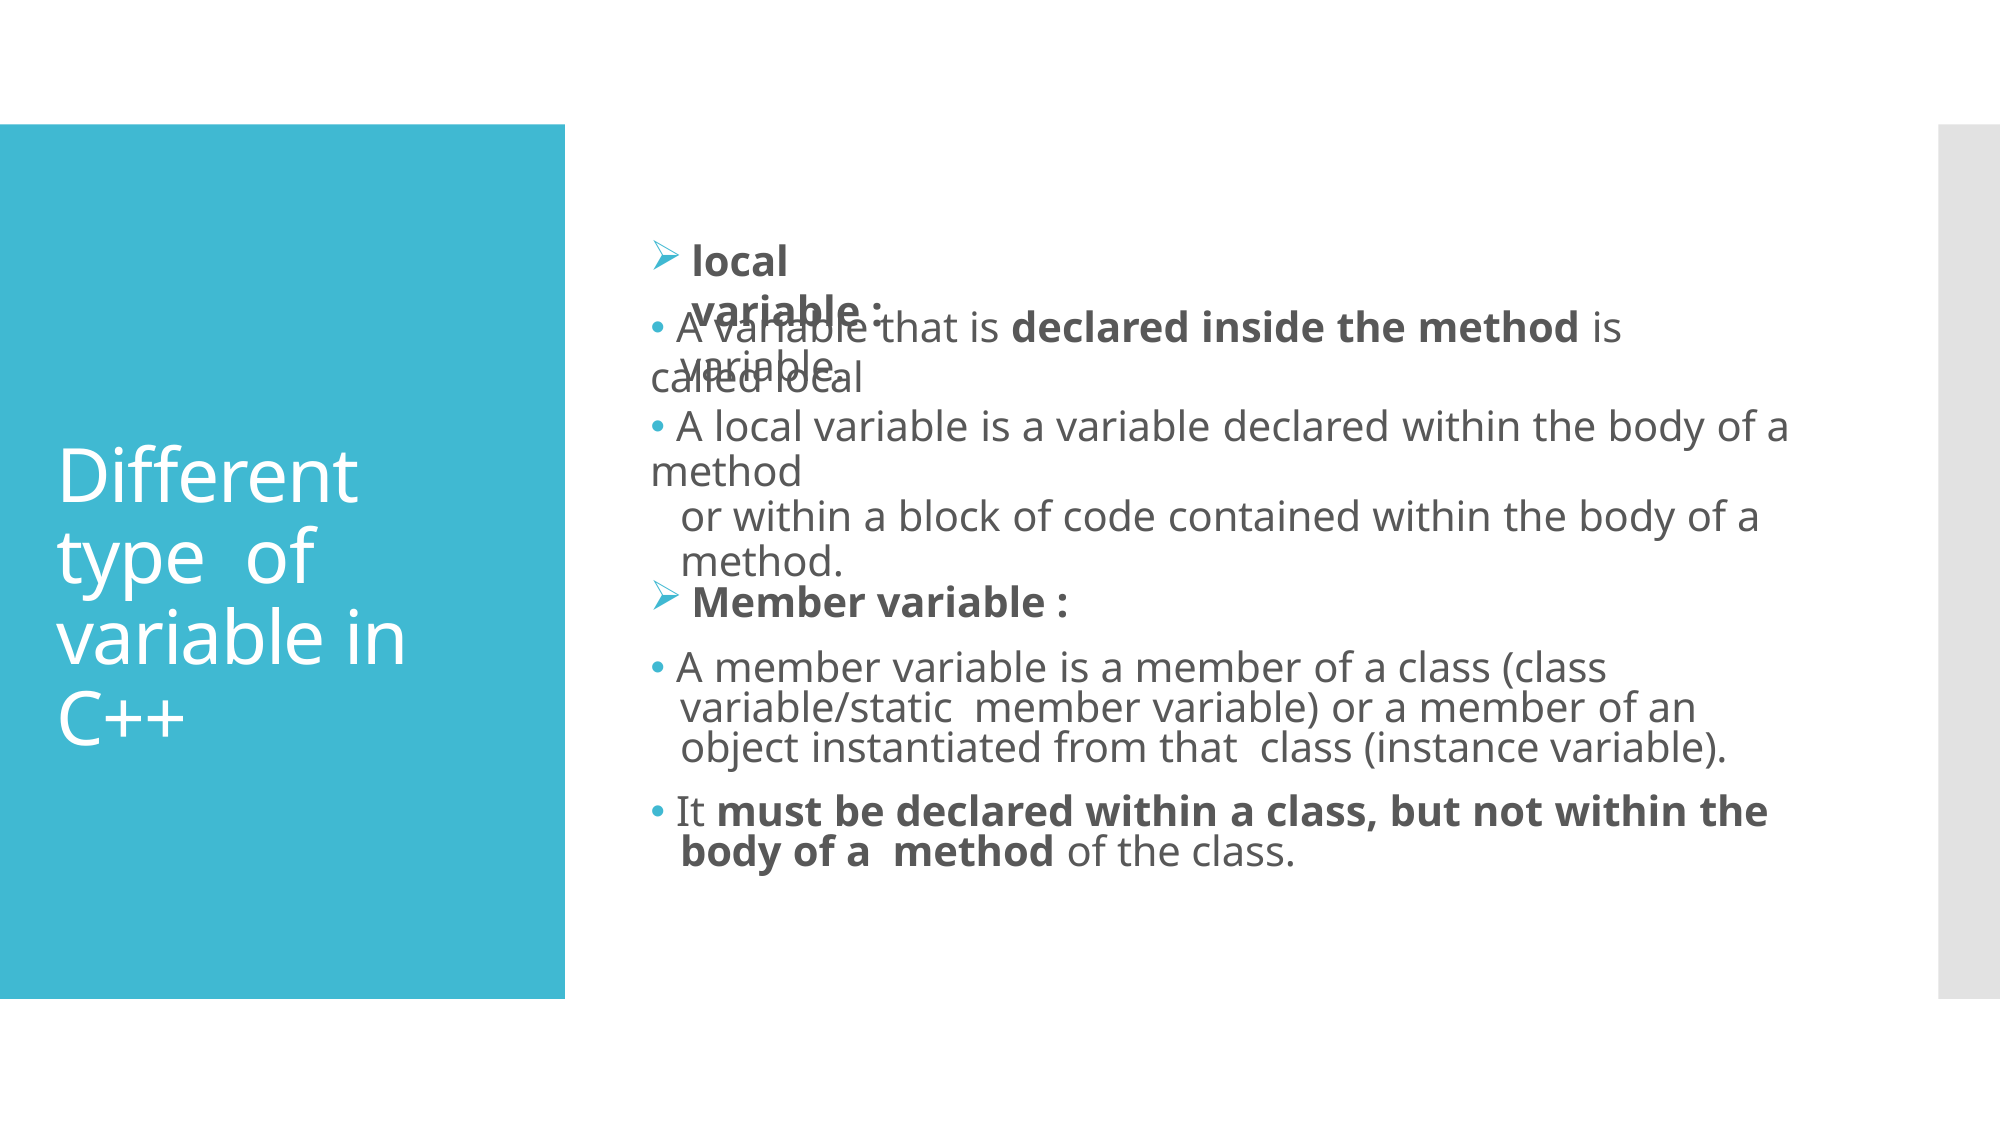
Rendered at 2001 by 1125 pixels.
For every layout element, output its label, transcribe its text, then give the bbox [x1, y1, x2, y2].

text_box Different type of variable in C++ [54, 424, 477, 761]
text_box variable. 🞄 A local variable is a variable declared within the body of a method or within a block of code contained within the body of a method. [647, 323, 1800, 558]
text_box local variable : [647, 233, 950, 298]
text_box Member variable : 🞄 A member variable is a member of a class (class variable/static member variable) or a member of an object instantiated from that class (instance variable). 🞄 It must be declared within a class, but not within the body of a method of the class. [647, 558, 1813, 875]
title 🞄 A variable that is declared inside the method is called local [647, 298, 1699, 323]
